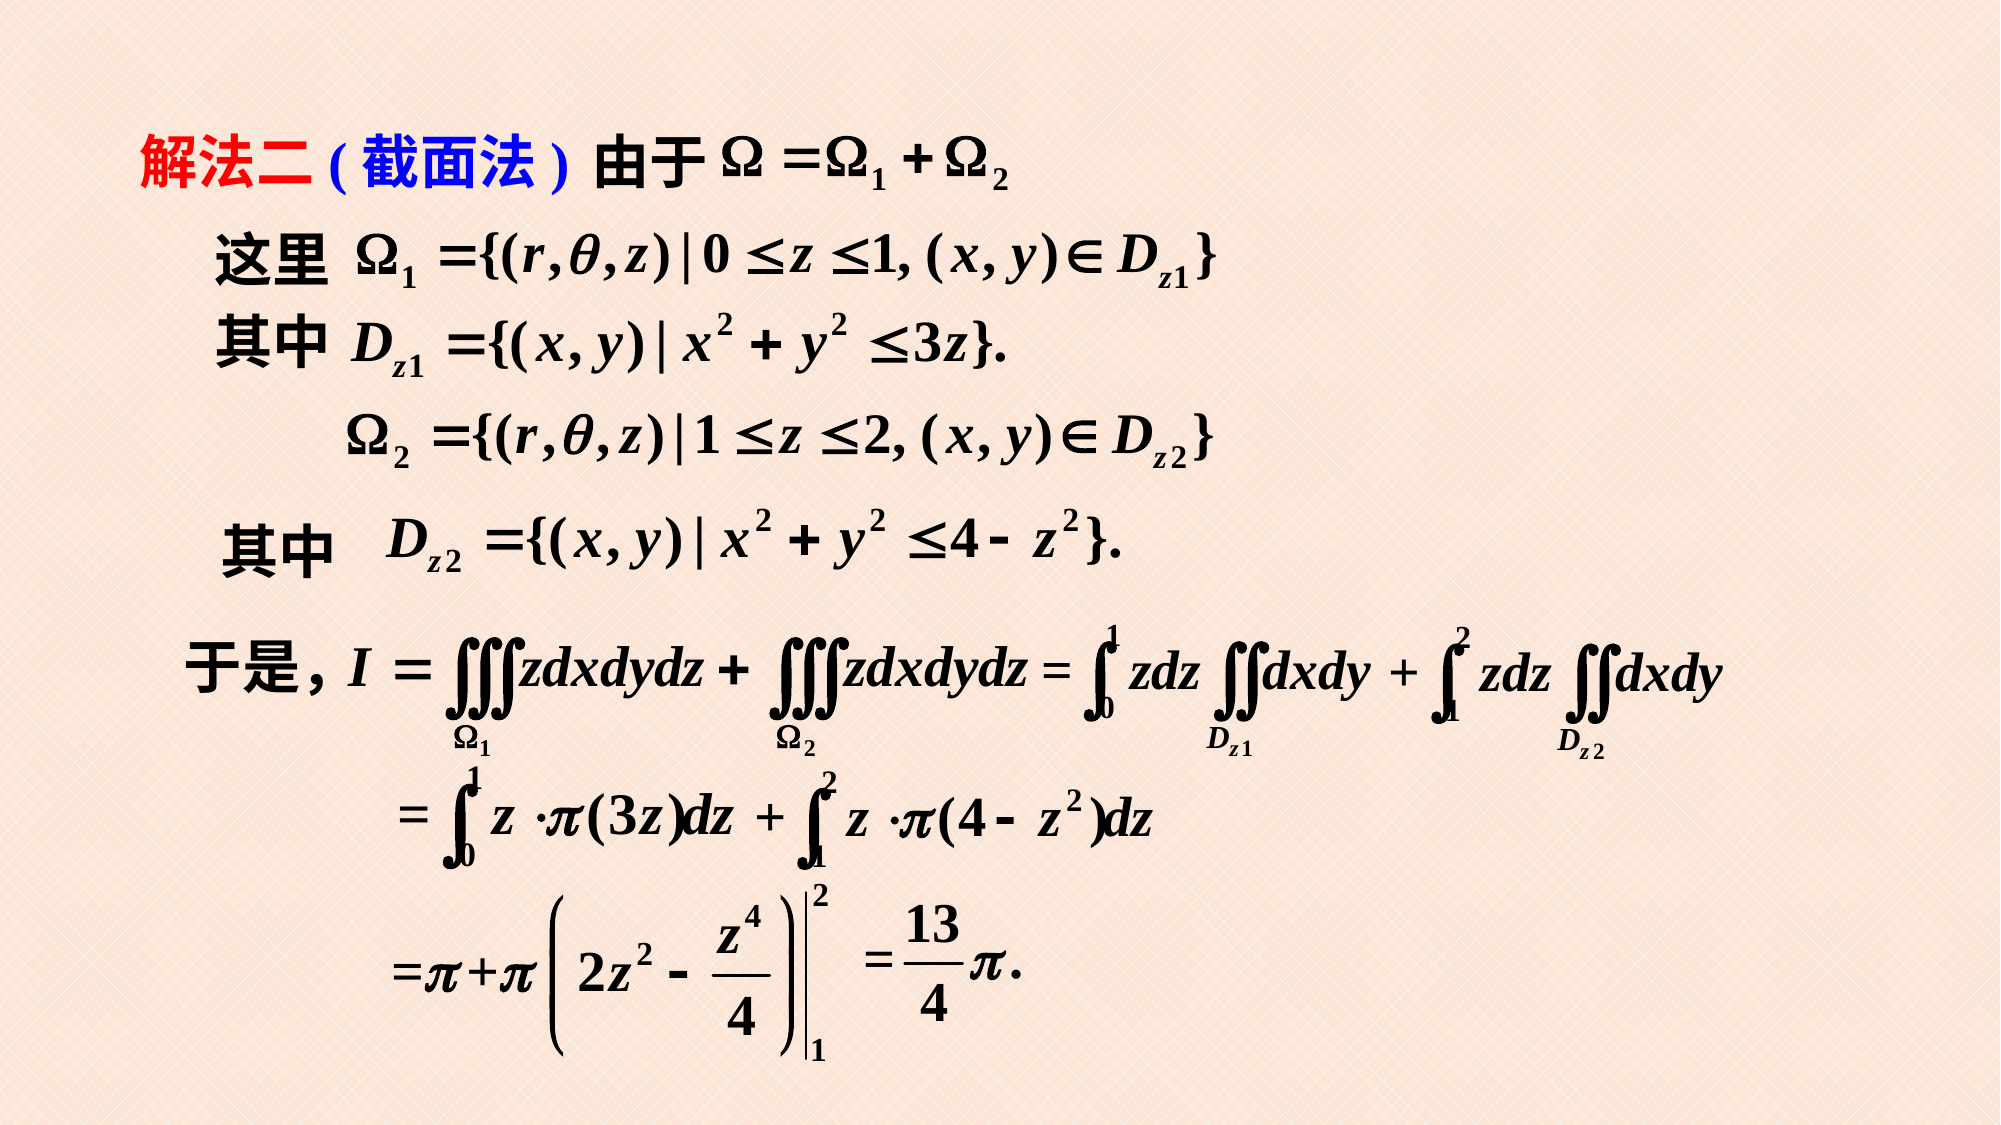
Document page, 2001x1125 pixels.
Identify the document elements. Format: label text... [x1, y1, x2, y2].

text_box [1032, 610, 1381, 768]
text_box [382, 870, 842, 1074]
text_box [388, 750, 749, 870]
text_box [745, 756, 1166, 880]
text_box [199, 298, 1017, 391]
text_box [337, 395, 1226, 482]
text_box 解法二(截面法) [124, 118, 576, 203]
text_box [204, 493, 1130, 594]
text_box 于是， [169, 622, 337, 708]
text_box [576, 118, 1018, 204]
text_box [337, 614, 1032, 768]
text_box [854, 884, 1033, 1035]
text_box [199, 215, 1226, 302]
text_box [1380, 612, 1733, 771]
